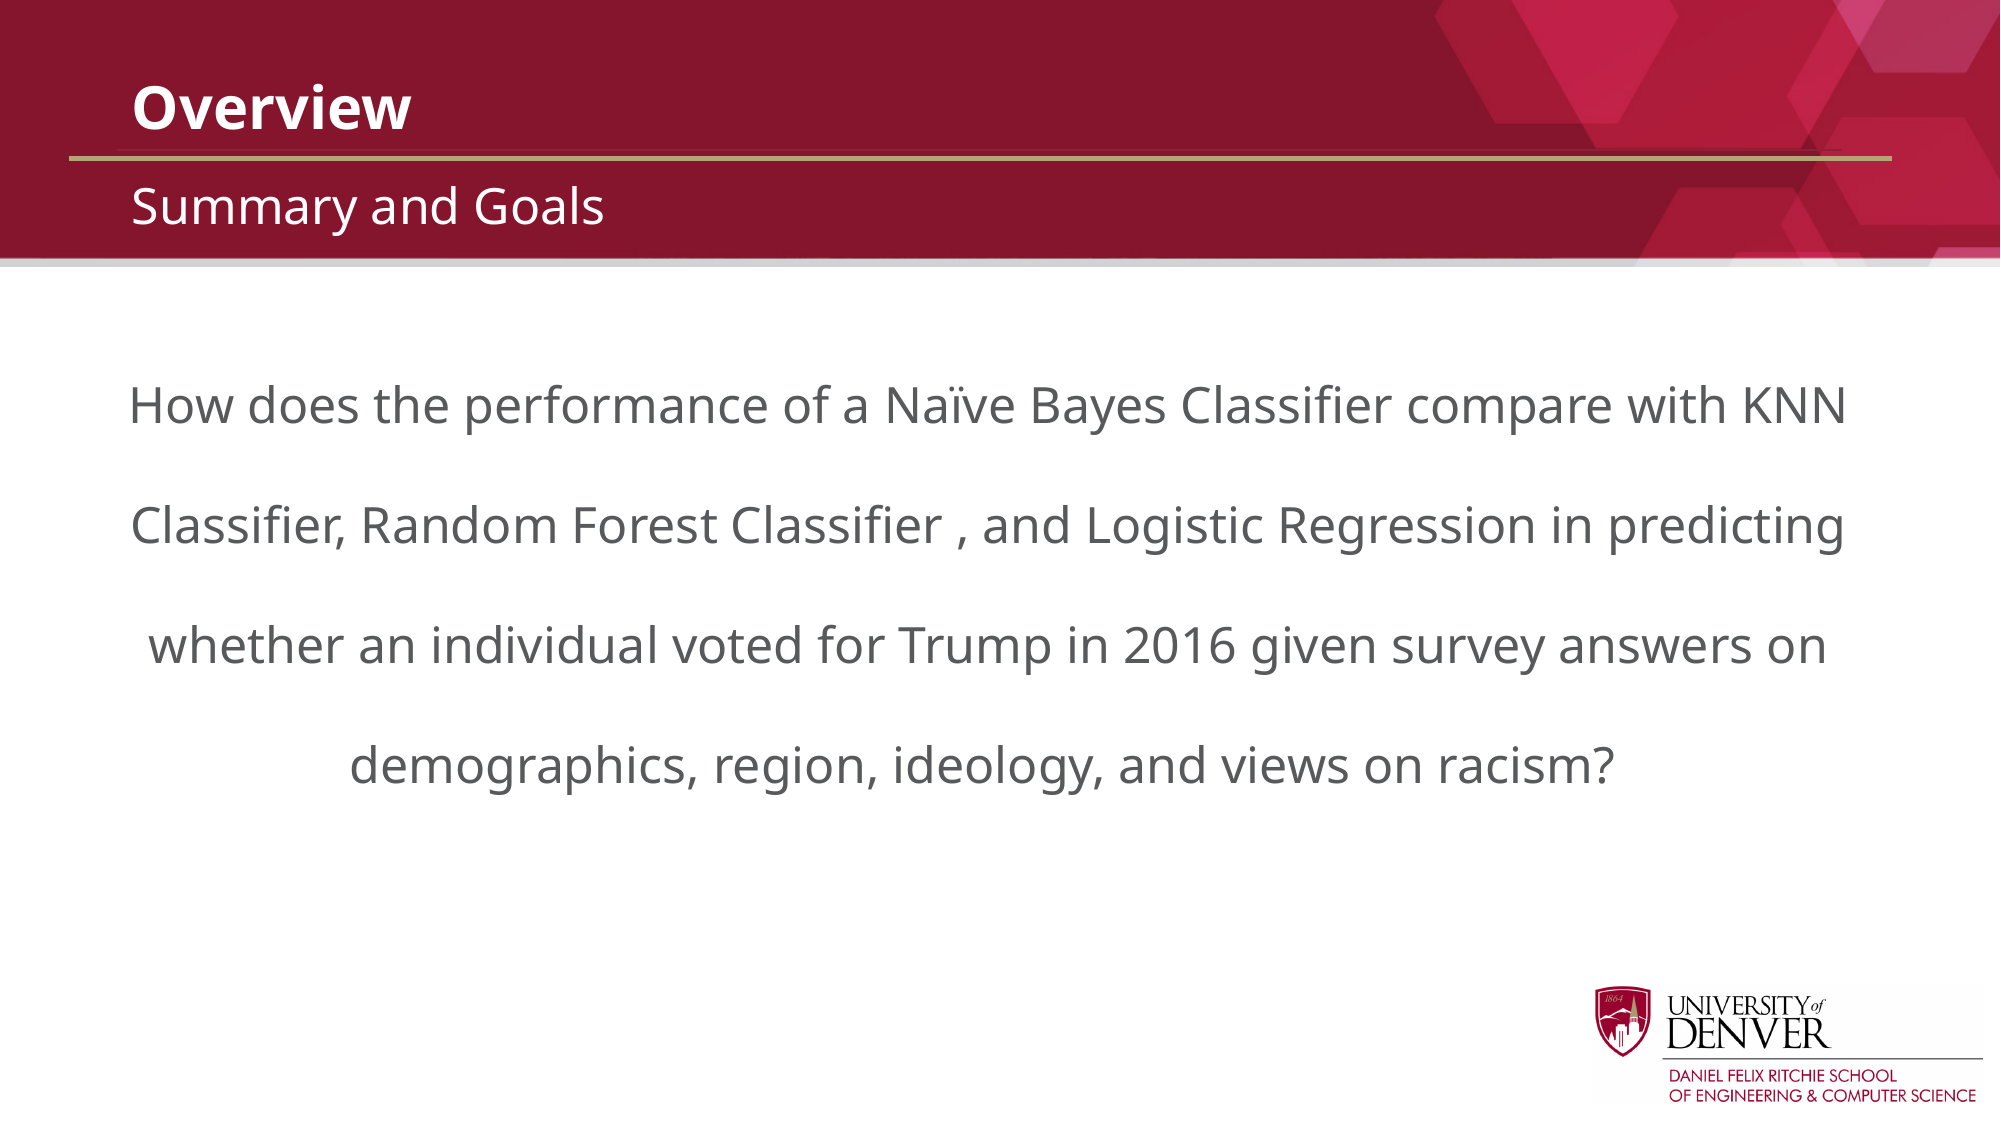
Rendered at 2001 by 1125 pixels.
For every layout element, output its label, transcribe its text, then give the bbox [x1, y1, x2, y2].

list Summary and Goals [116, 166, 1842, 244]
picture [1592, 984, 1983, 1105]
list How does the performance of a Naïve Bayes Classifier compare with KNN Classifier, Random Forest Classifier , and Logistic Regression in predicting whether an individual voted for Trump in 2016 given survey answers on demographics, region, ideology, and views on racism? [49, 305, 1929, 975]
picture [0, 0, 2000, 267]
title Overview [116, 62, 1842, 150]
